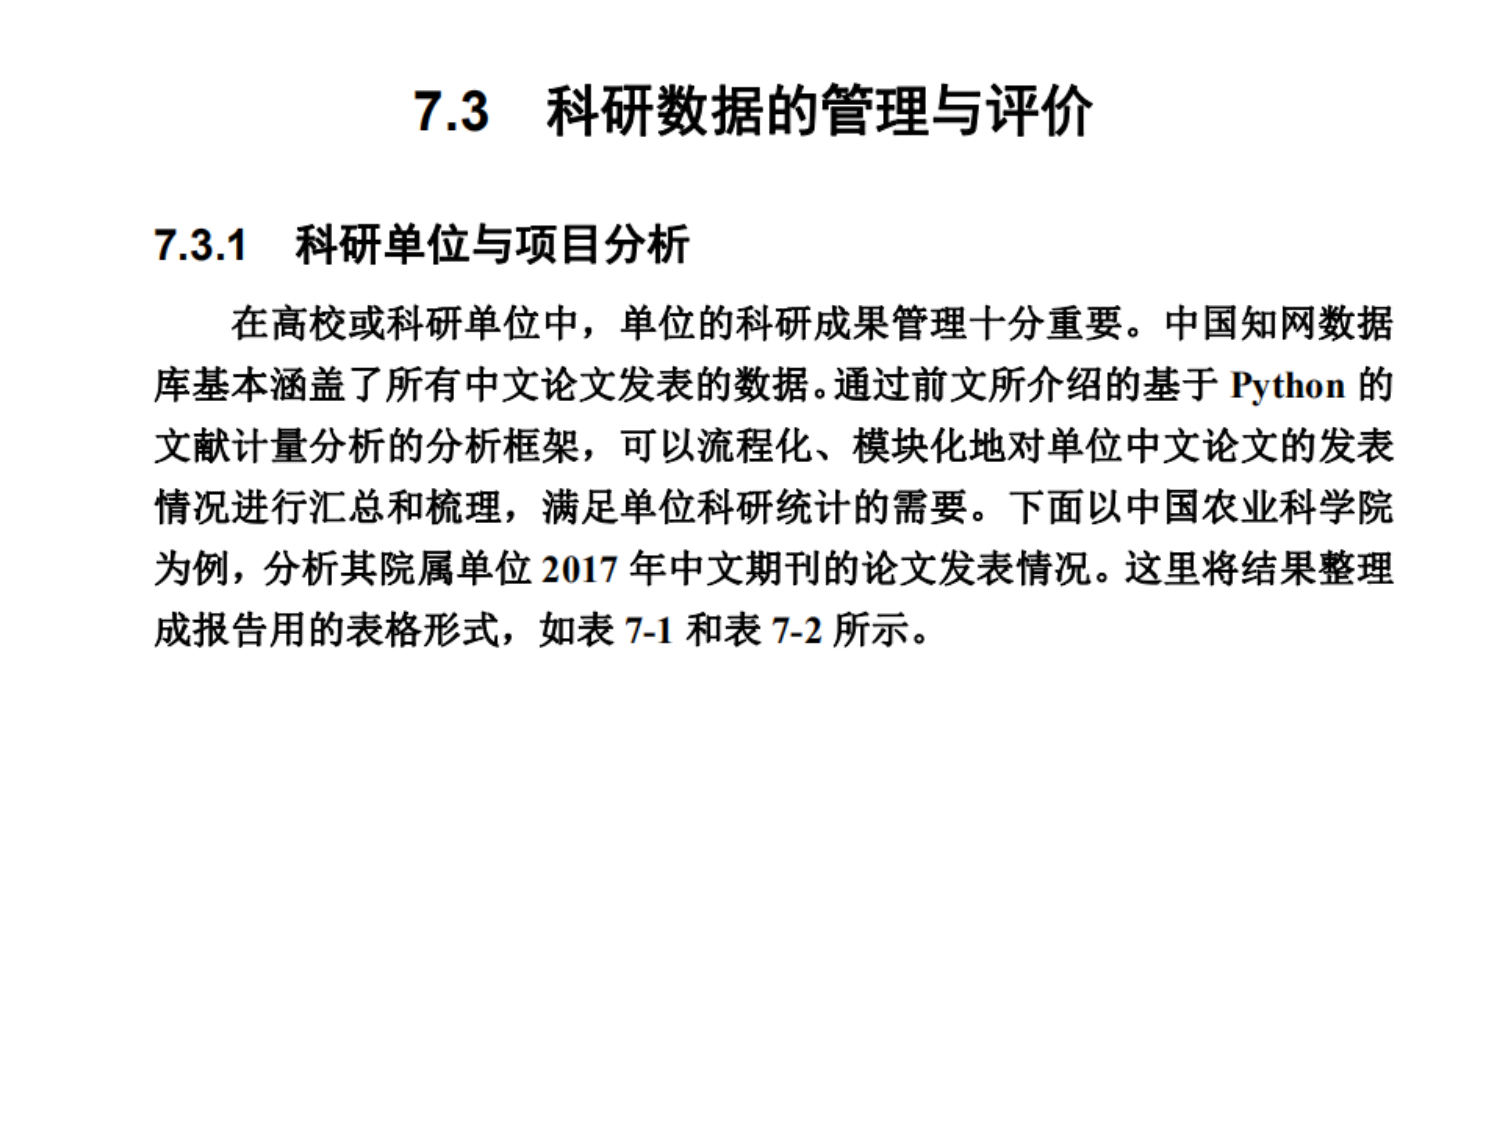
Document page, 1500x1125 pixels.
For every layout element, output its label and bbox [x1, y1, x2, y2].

picture [127, 73, 1373, 145]
picture [149, 218, 1405, 660]
